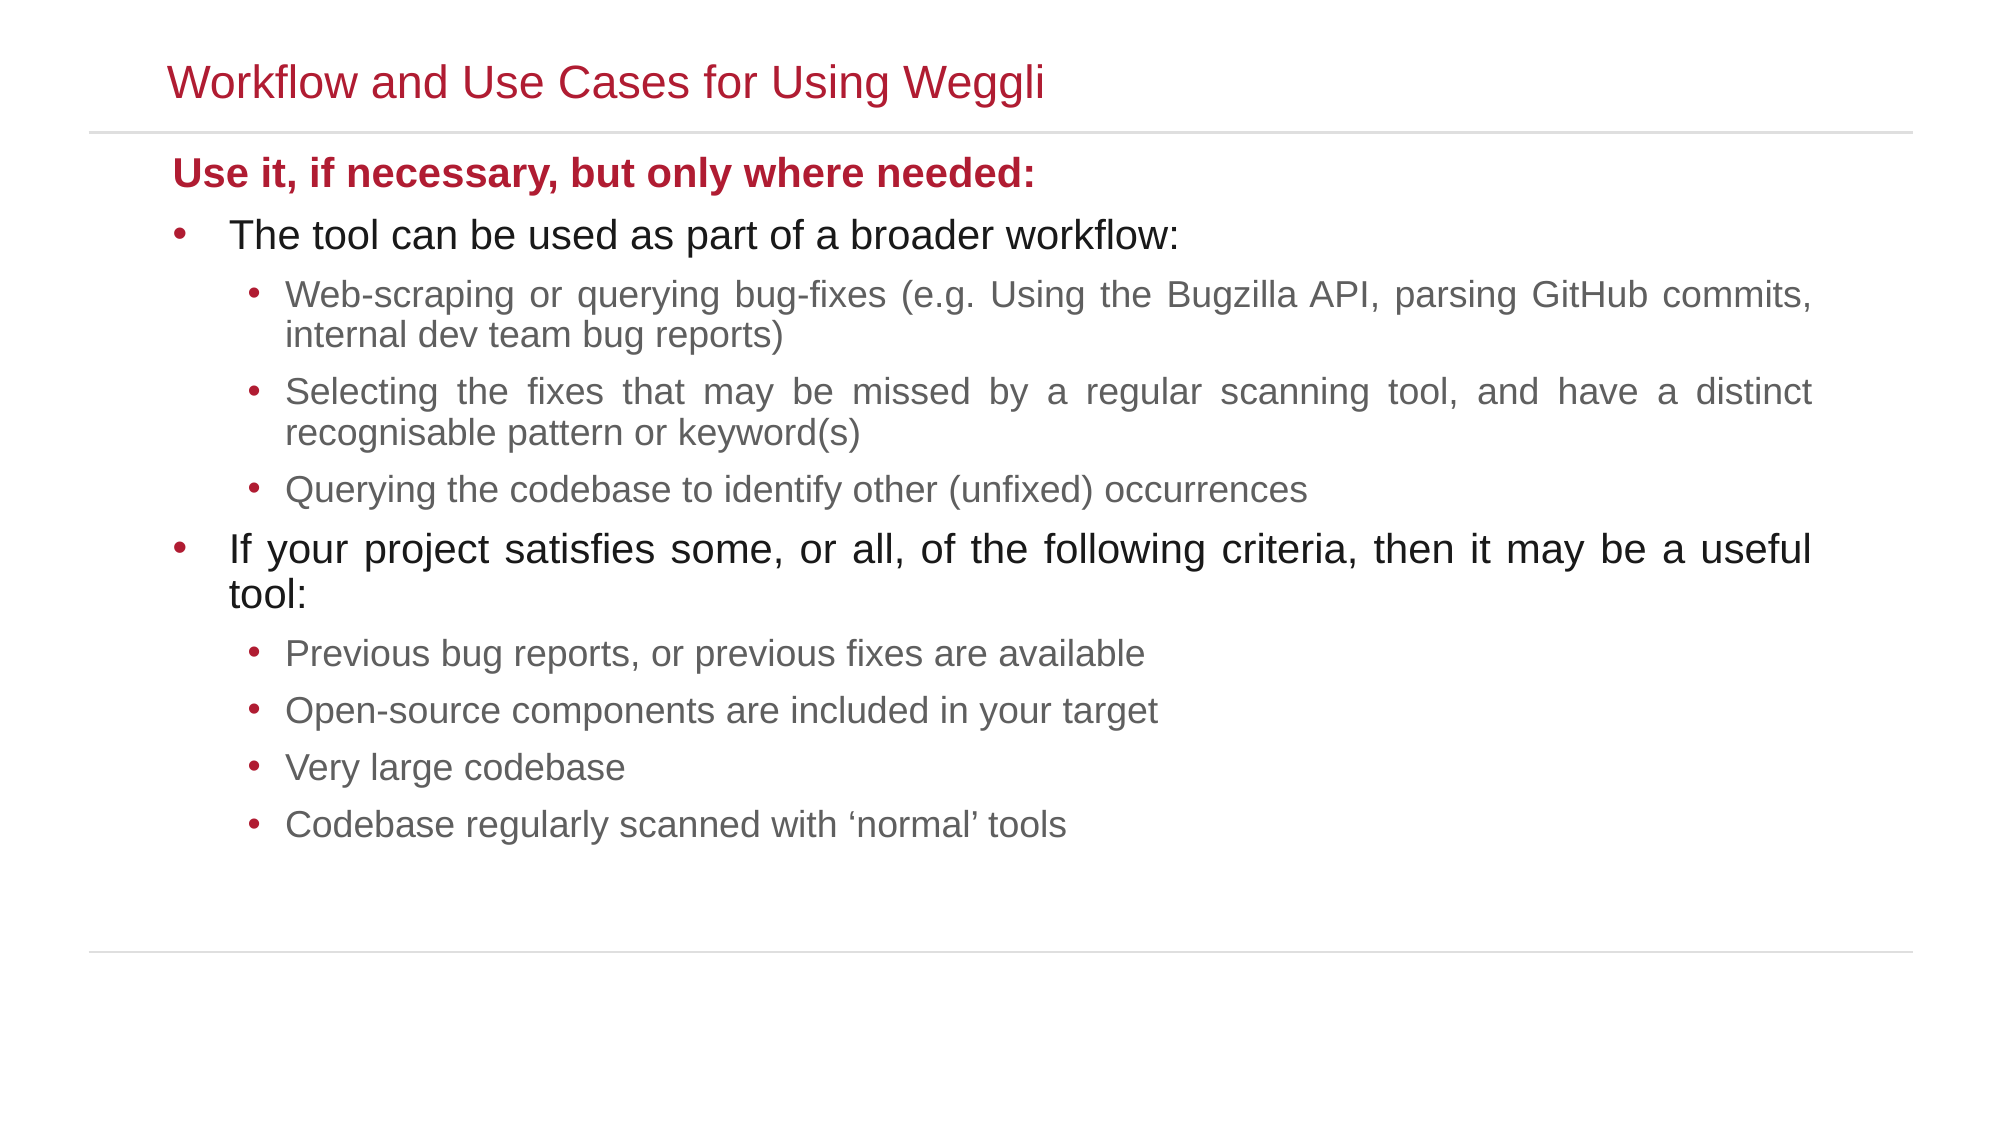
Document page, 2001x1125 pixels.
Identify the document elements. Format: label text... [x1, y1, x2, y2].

list Workflow and Use Cases for Using Weggli [158, 50, 1827, 119]
list Use it, if necessary, but only where needed: The tool can be used as part of a broader workflow: Web-scraping or querying bug-fixes (e.g. Using the Bugzilla API, parsing GitHub commits, internal dev team bug reports) Selecting the fixes that may be missed by a regular scanning tool, and have a distinct recognisable pattern or keyword(s) Querying the codebase to identify other (unfixed) occurrences If your project satisfies some, or all, of the following criteria, then it may be a useful tool: Previous bug reports, or previous fixes are available Open-source components are included in your target Very large codebase Codebase regularly scanned with ‘normal’ tools [164, 143, 1822, 968]
